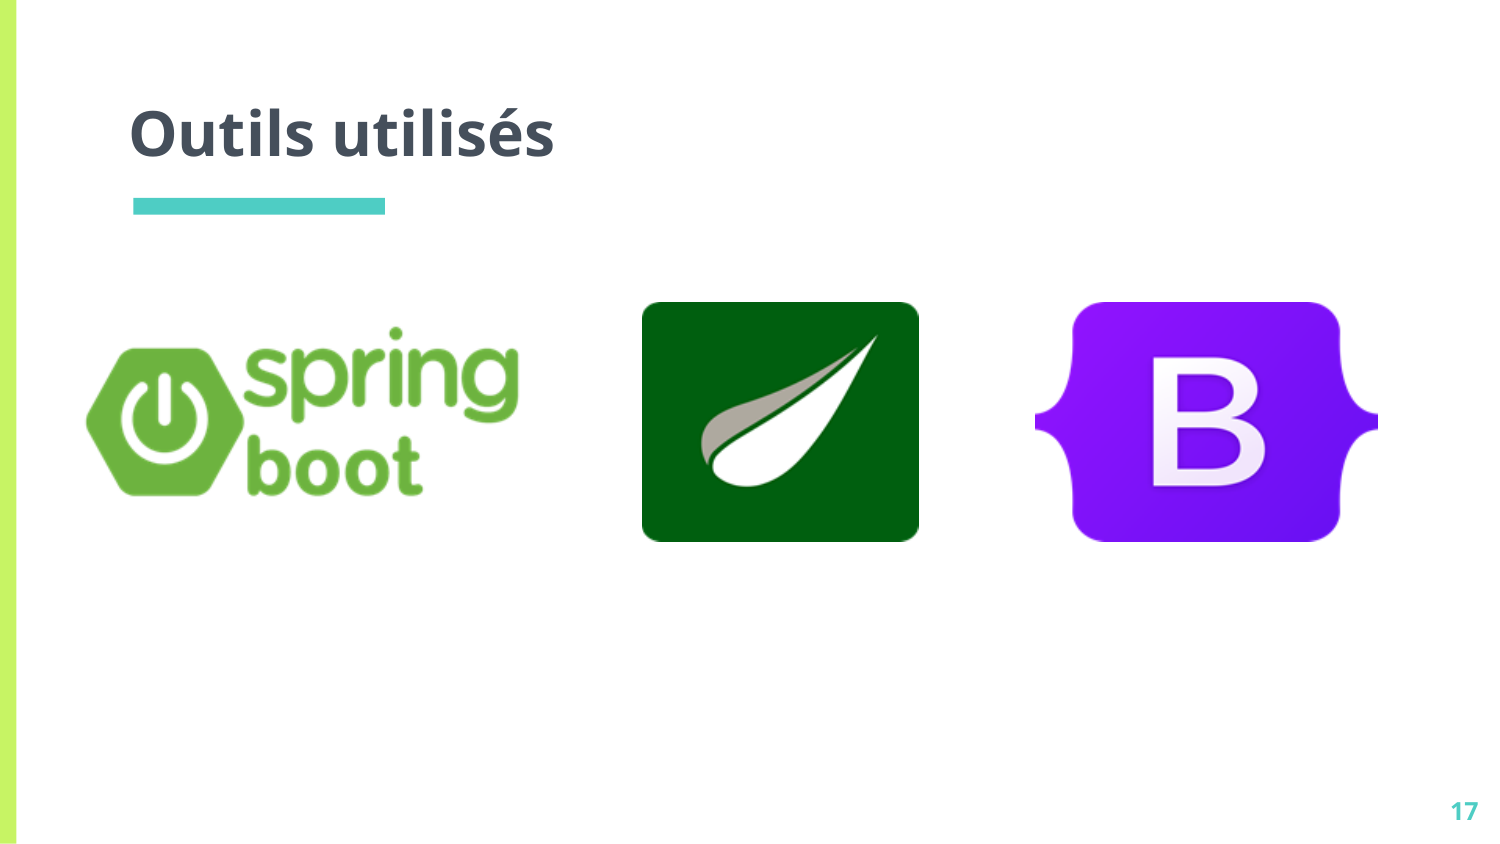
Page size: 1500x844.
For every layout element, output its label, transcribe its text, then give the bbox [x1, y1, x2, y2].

picture [1035, 302, 1378, 542]
picture [81, 302, 527, 542]
slide_number ‹#› [1403, 780, 1494, 832]
picture [642, 302, 920, 542]
title Outils utilisés [113, 103, 1387, 184]
